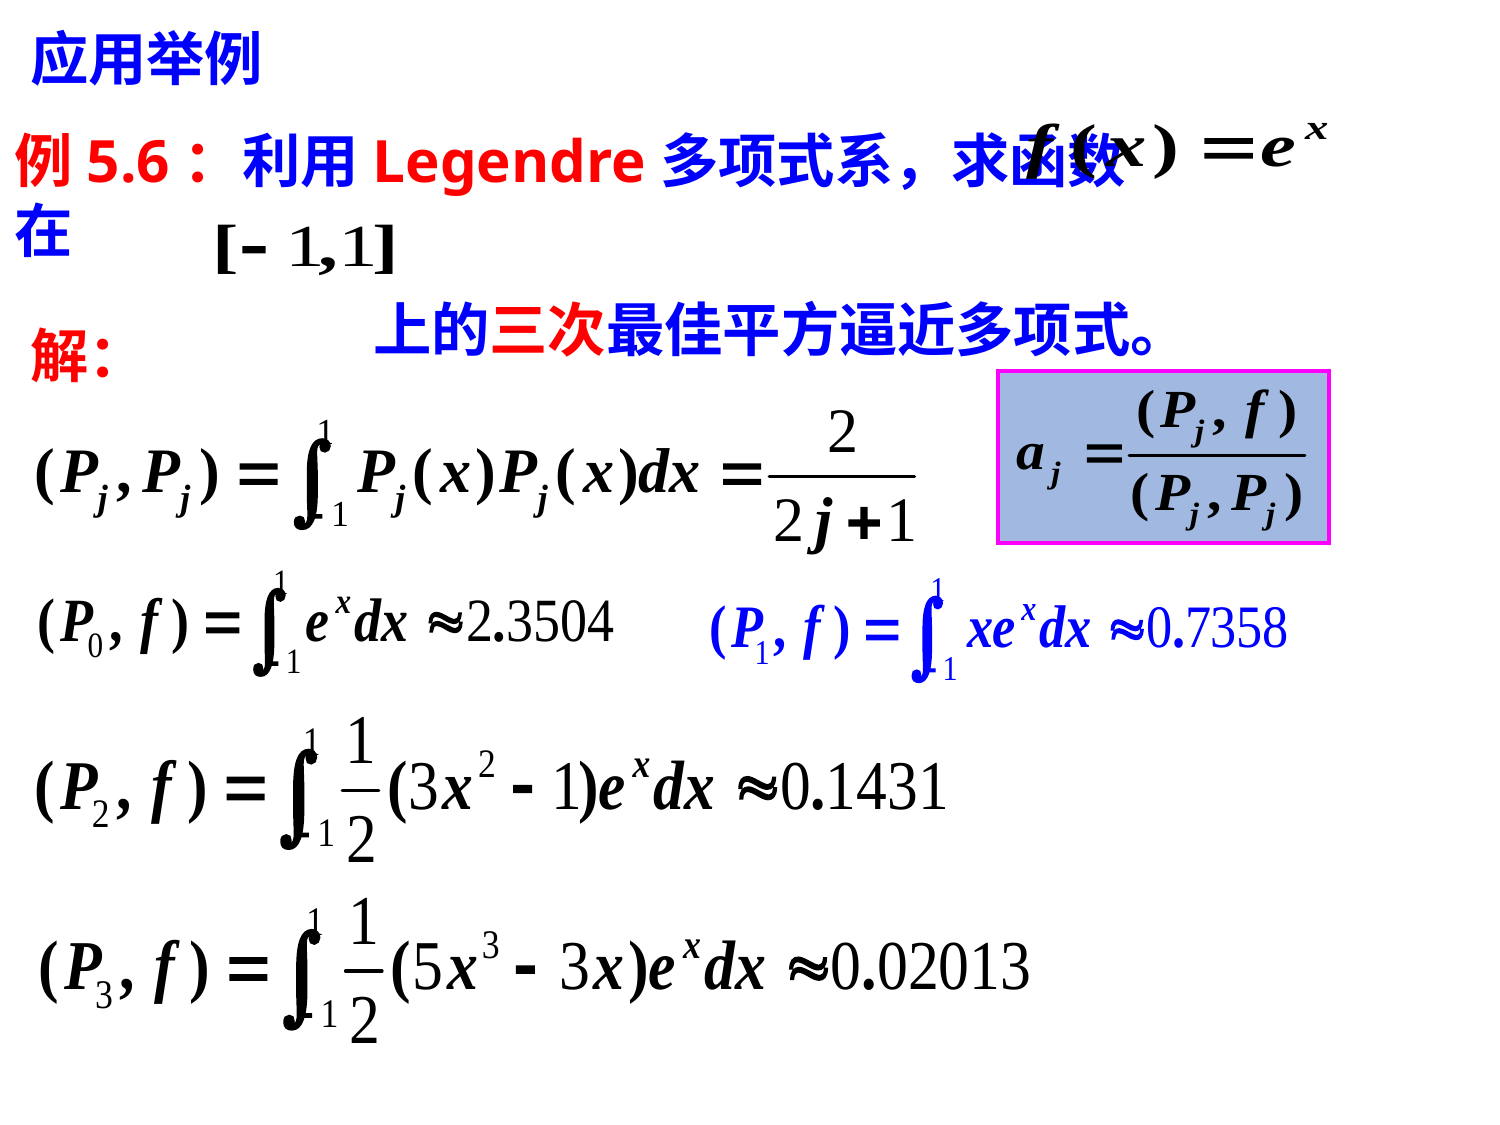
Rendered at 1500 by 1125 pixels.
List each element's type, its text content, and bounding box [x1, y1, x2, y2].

text_box 解： [15, 311, 162, 397]
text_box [31, 553, 621, 687]
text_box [31, 872, 1040, 1060]
text_box 应用举例 [15, 15, 726, 100]
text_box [703, 562, 1293, 690]
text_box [26, 387, 927, 567]
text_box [998, 371, 1329, 543]
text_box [0, 100, 1500, 309]
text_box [27, 692, 955, 879]
